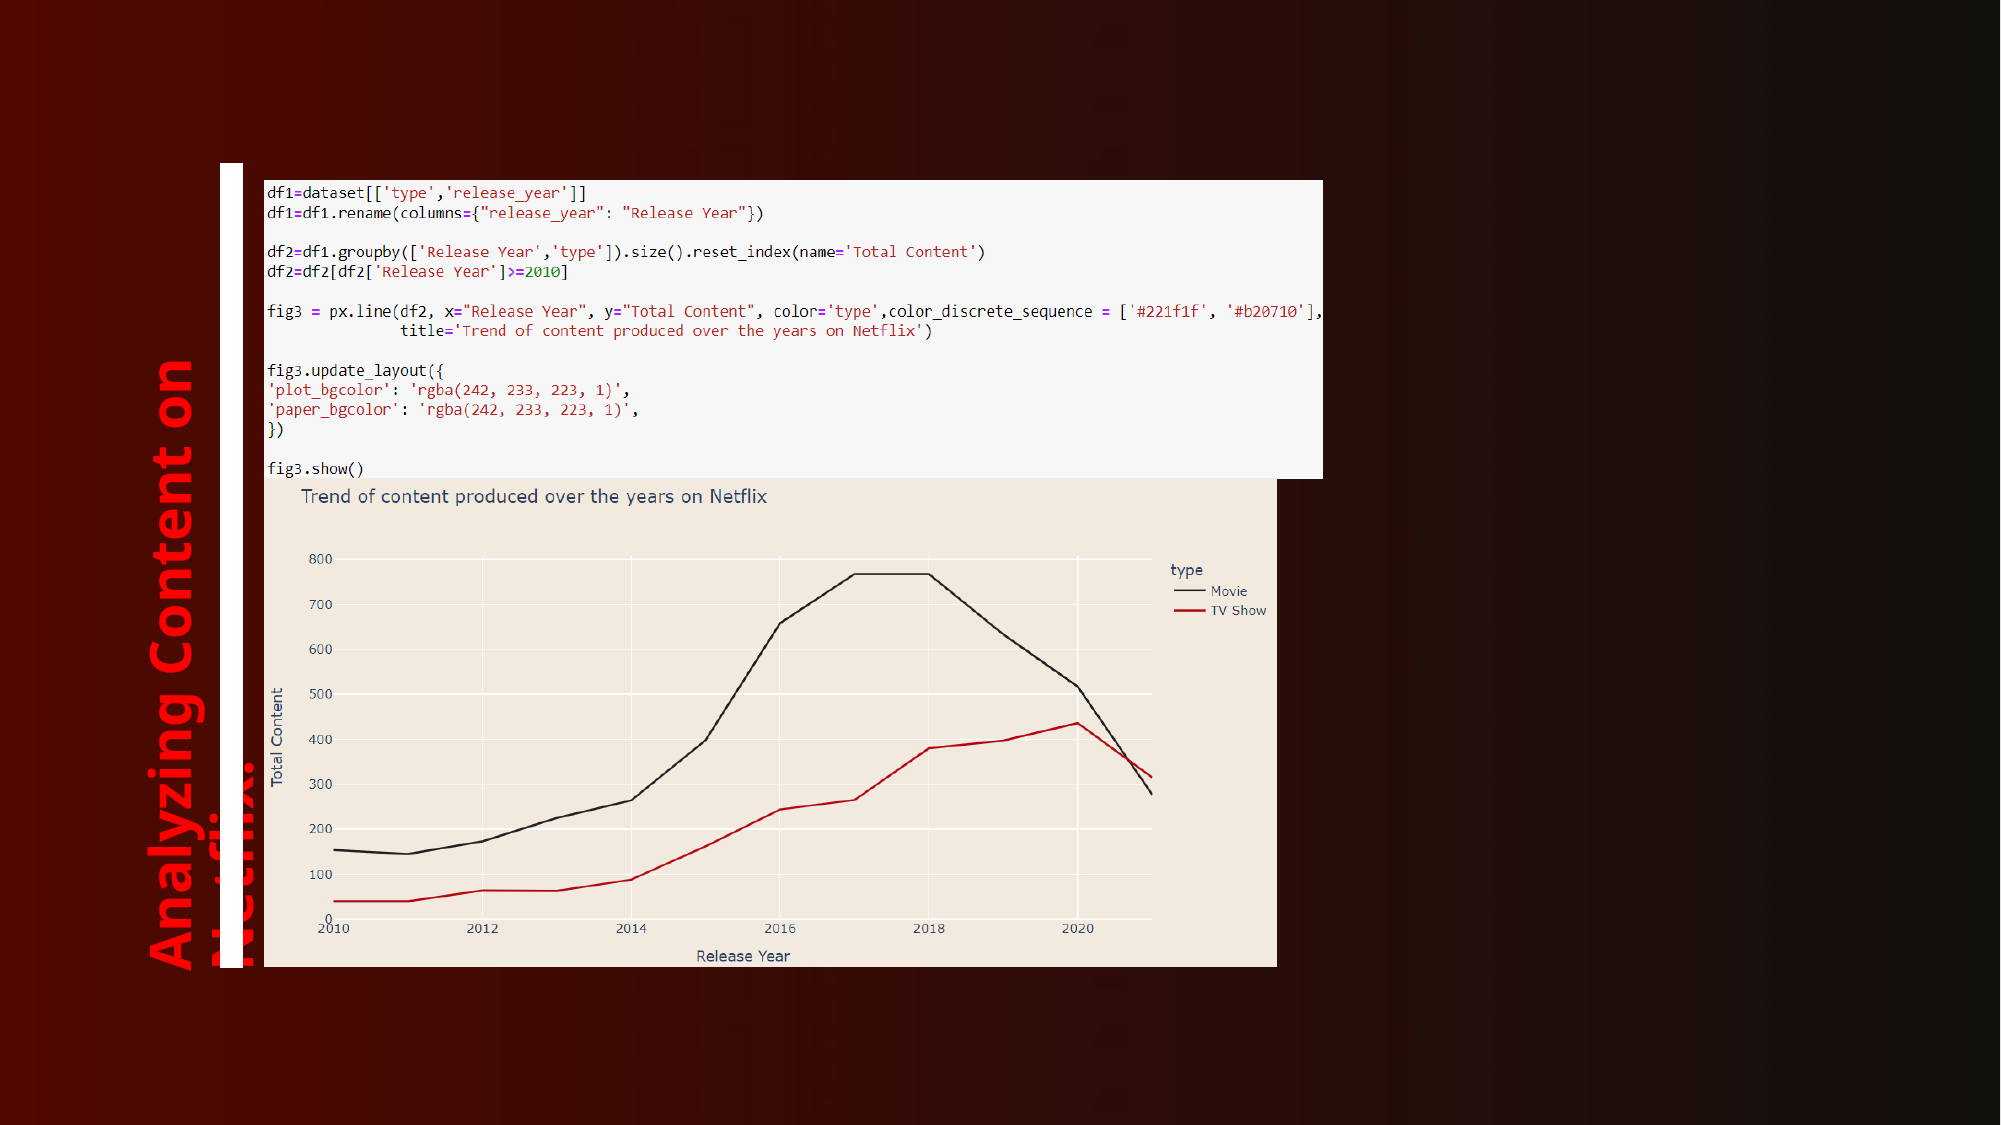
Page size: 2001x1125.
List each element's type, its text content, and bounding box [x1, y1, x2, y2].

picture [0, 0, 2001, 1125]
text_box Analyzing Content on Netflix: [134, 134, 221, 987]
text_box [220, 163, 243, 968]
